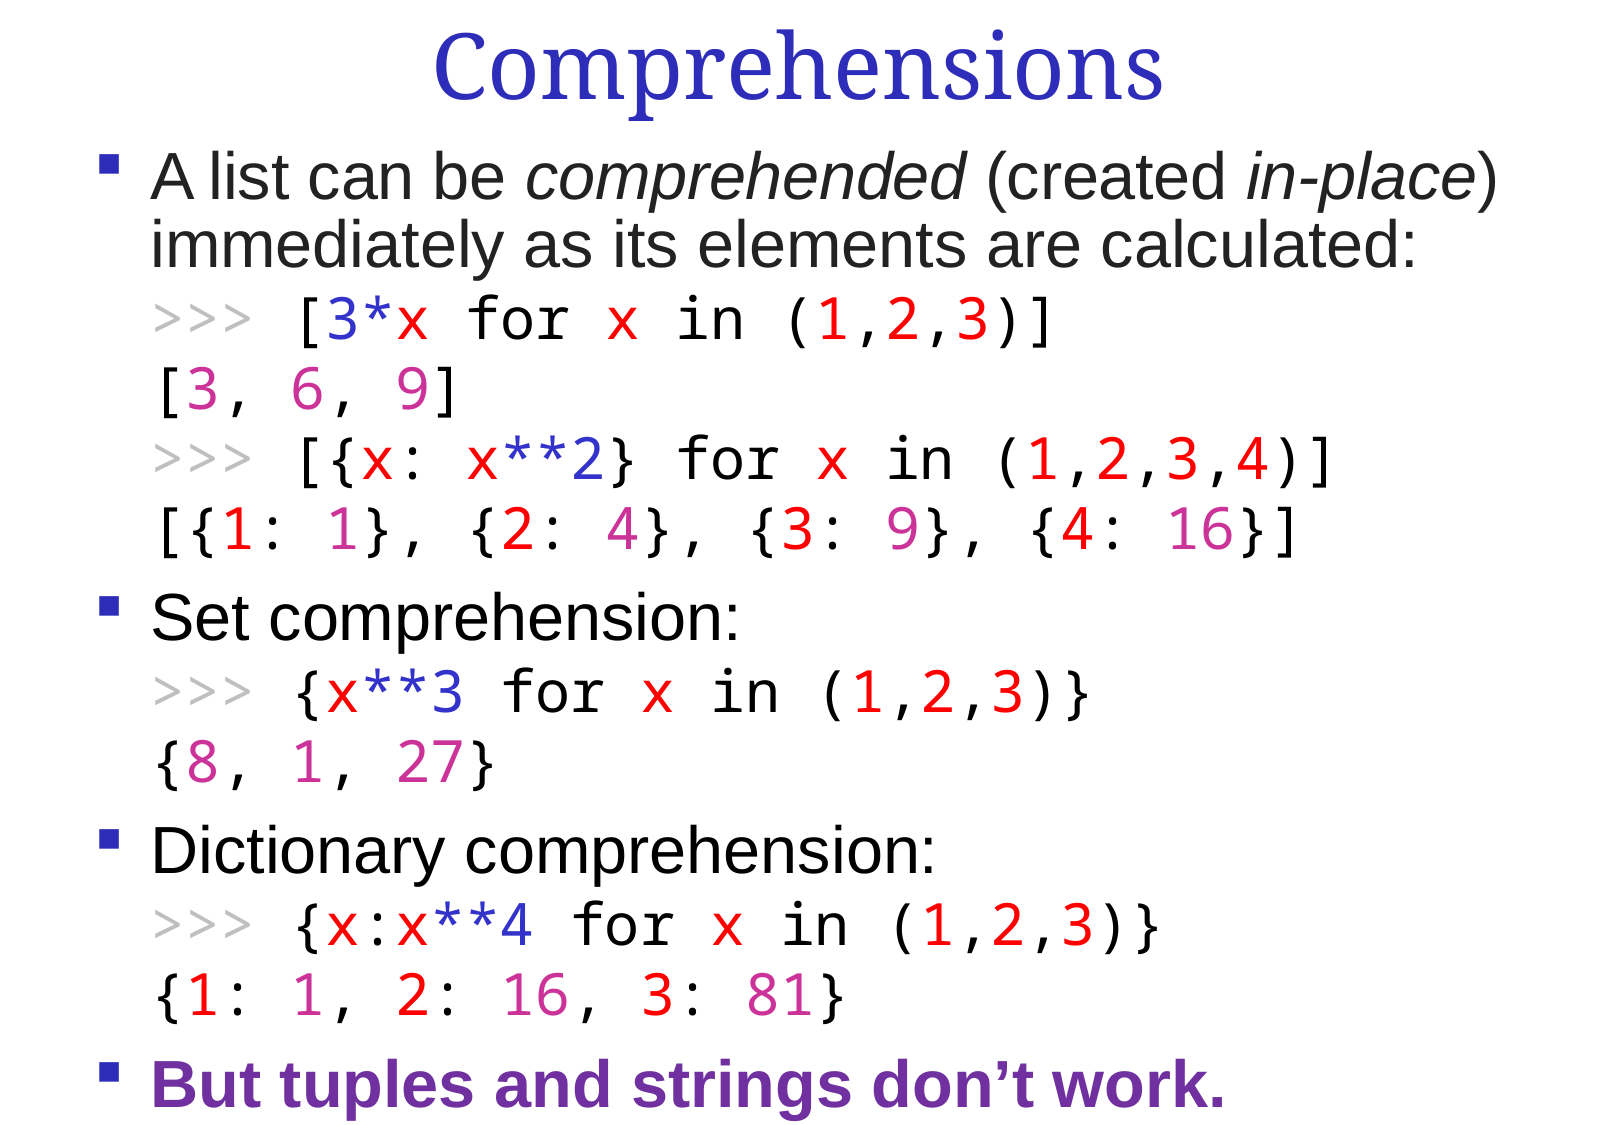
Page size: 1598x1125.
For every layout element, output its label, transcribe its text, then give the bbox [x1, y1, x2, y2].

title Comprehensions [48, 0, 1549, 125]
list A list can be comprehended (created in-place) immediately as its elements are calculated: >>> [3*x for x in (1,2,3)] [3, 6, 9] >>> [{x: x**2} for x in (1,2,3,4)] [{1: 1}, {2: 4}, {3: 9}, {4: 16}] Set comprehension: >>> {x**3 for x in (1,2,3)} {8, 1, 27} Dictionary comprehension: >>> {x:x**4 for x in (1,2,3)} {1: 1, 2: 16, 3: 81} But tuples and strings don’t work. [78, 137, 1523, 1125]
